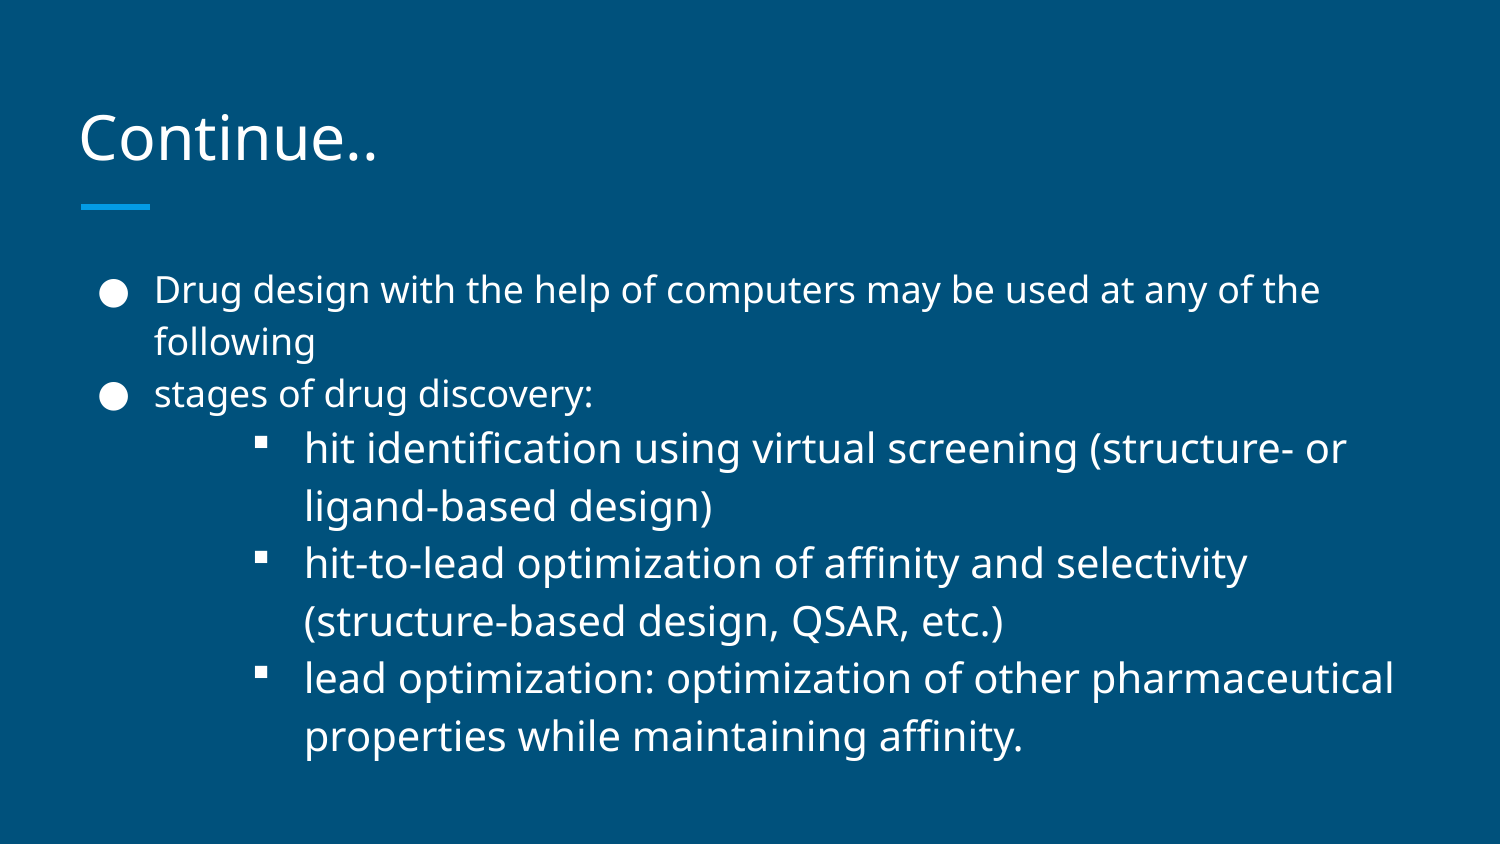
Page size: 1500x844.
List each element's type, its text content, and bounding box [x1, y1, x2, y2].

title Continue.. [63, 75, 1437, 188]
list Drug design with the help of computers may be used at any of the following stages of drug discovery: hit identification using virtual screening (structure- or ligand-based design) hit-to-lead optimization of affinity and selectivity (structure-based design, QSAR, etc.) lead optimization: optimization of other pharmaceutical properties while maintaining affinity. [63, 244, 1437, 750]
picture [994, 750, 1005, 760]
picture [847, 750, 864, 760]
